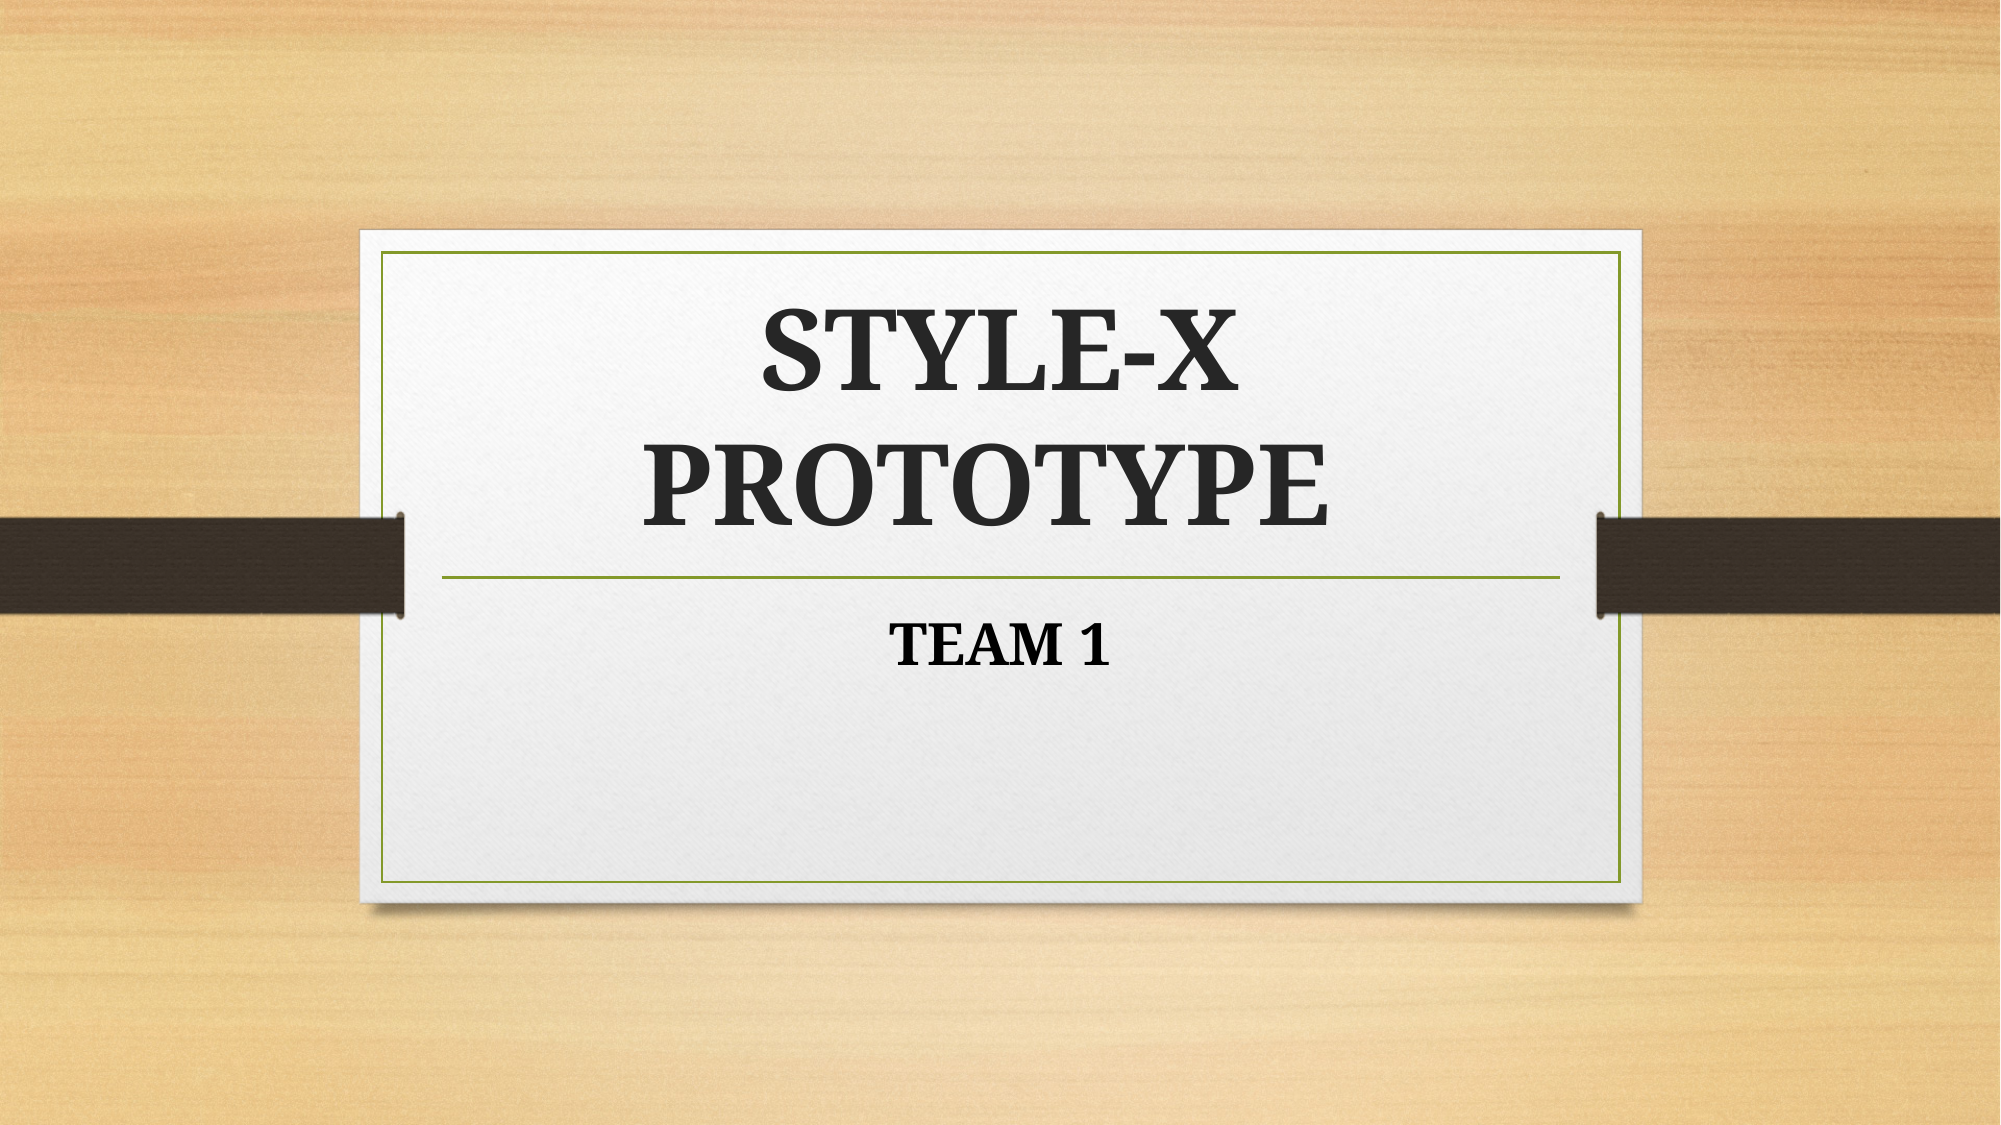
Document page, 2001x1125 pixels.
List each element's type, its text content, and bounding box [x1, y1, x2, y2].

picture [0, 0, 2001, 1125]
title STYLE-X PROTOTYPE [441, 306, 1560, 556]
subtitle TEAM 1 [441, 600, 1560, 817]
